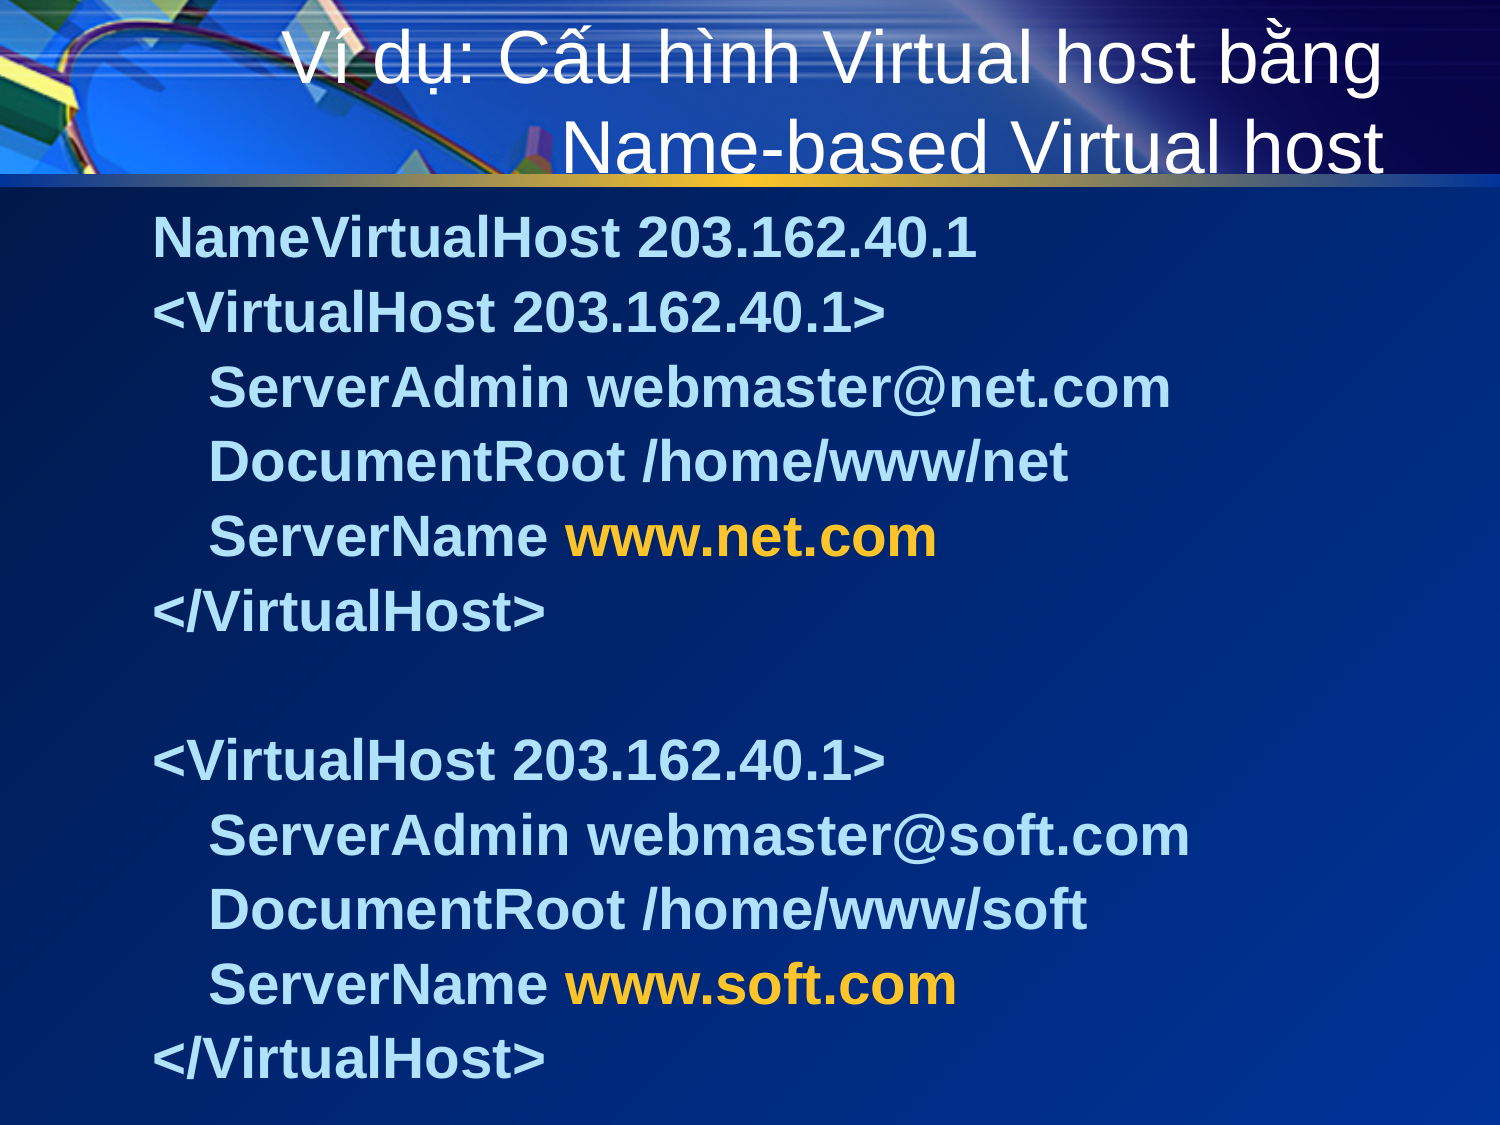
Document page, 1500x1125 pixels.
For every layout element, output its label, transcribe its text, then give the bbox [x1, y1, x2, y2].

list NameVirtualHost 203.162.40.1 <VirtualHost 203.162.40.1> ServerAdmin webmaster@net.com DocumentRoot /home/www/net ServerName www.net.com </VirtualHost> <VirtualHost 203.162.40.1> ServerAdmin webmaster@soft.com DocumentRoot /home/www/soft ServerName www.soft.com </VirtualHost> [137, 199, 1426, 1026]
picture [0, 0, 1500, 175]
title Ví dụ: Cấu hình Virtual host bằng Name-based Virtual host [162, 52, 1401, 145]
